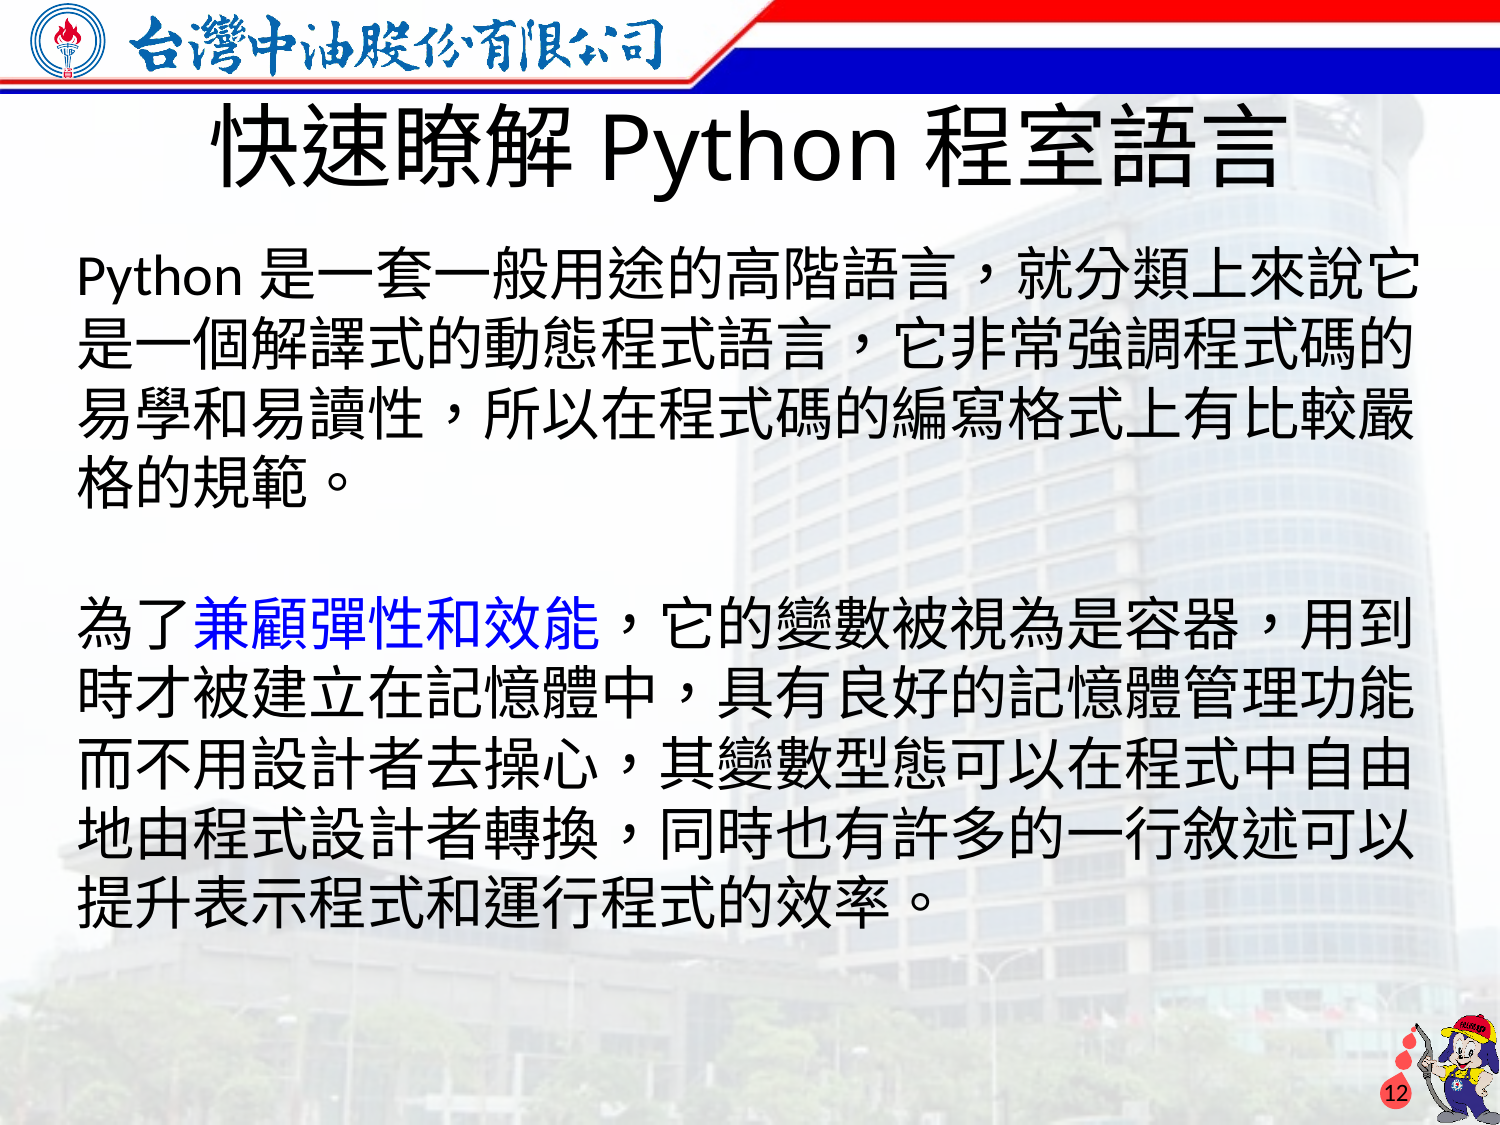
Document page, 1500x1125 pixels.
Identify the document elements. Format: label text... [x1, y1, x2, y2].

picture [0, 0, 1500, 94]
slide_number 11 [1369, 1064, 1423, 1118]
text_box Python是一套一般用途的高階語言，就分類上來說它是一個解譯式的動態程式語言，它非常強調程式碼的易學和易讀性，所以在程式碼的編寫格式上有比較嚴格的規範。 為了兼顧彈性和效能，它的變數被視為是容器，用到時才被建立在記憶體中，具有良好的記憶體管理功能而不用設計者去操心，其變數型態可以在程式中自由地由程式設計者轉換，同時也有許多的一行敘述可以提升表示程式和運行程式的效率。 [61, 229, 1470, 944]
picture [1409, 1013, 1500, 1125]
text_box 快速瞭解Python程室語言 [112, 93, 1388, 208]
